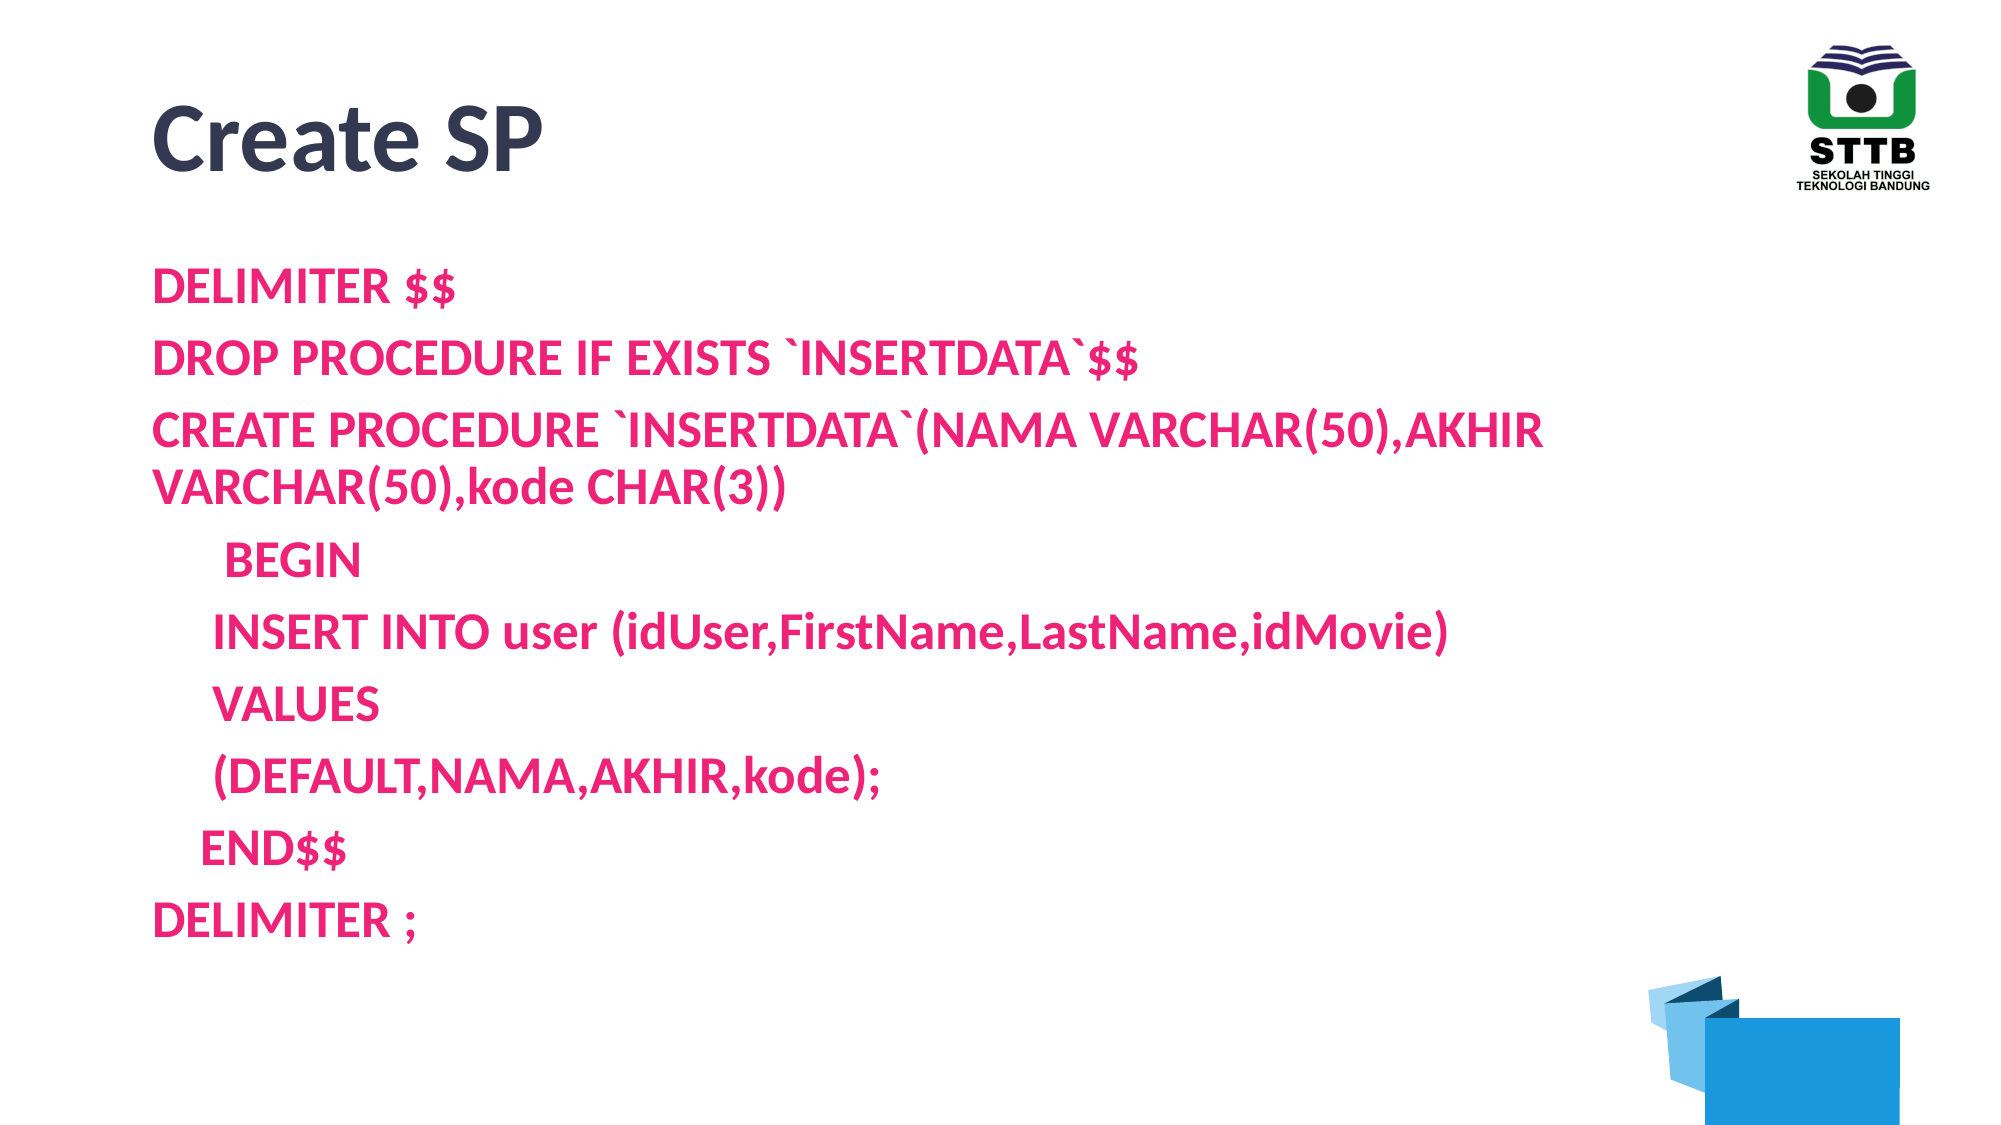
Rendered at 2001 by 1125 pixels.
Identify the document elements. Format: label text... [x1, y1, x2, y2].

picture [1787, 43, 1937, 193]
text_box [1648, 975, 1900, 1125]
list DELIMITER $$ DROP PROCEDURE IF EXISTS `INSERTDATA`$$ CREATE PROCEDURE `INSERTDATA`(NAMA VARCHAR(50),AKHIR VARCHAR(50),kode CHAR(3)) BEGIN INSERT INTO user (idUser,FirstName,LastName,idMovie) VALUES (DEFAULT,NAMA,AKHIR,kode); END$$ DELIMITER ; [137, 249, 1863, 964]
title Create SP [137, 46, 1863, 232]
